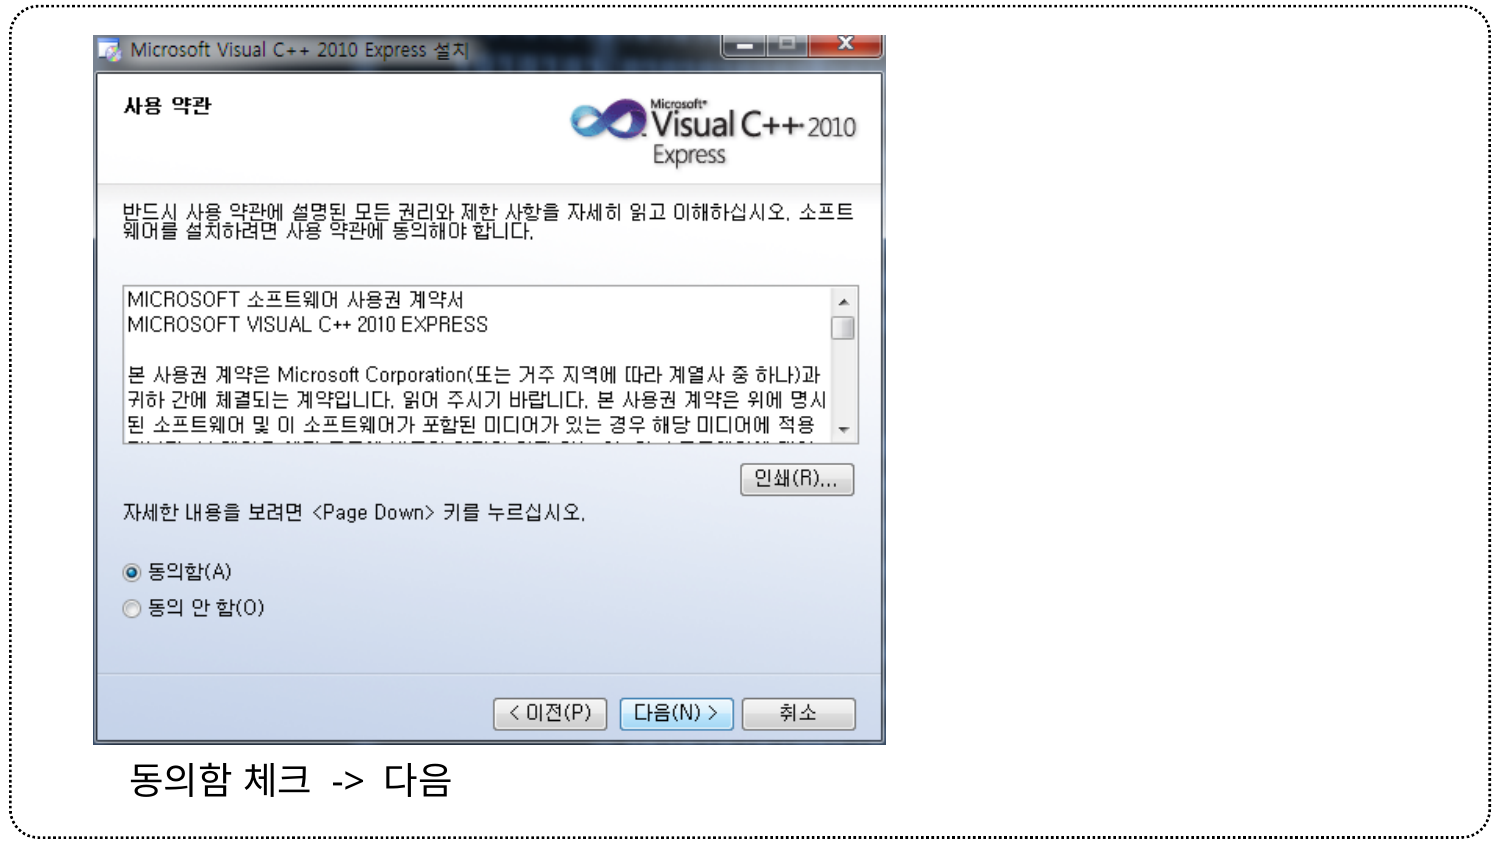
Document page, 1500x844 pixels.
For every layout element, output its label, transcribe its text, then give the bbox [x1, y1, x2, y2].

picture [93, 34, 887, 745]
text_box [8, 4, 1492, 840]
text_box 동의함 체크 -> 다음 [114, 753, 468, 810]
